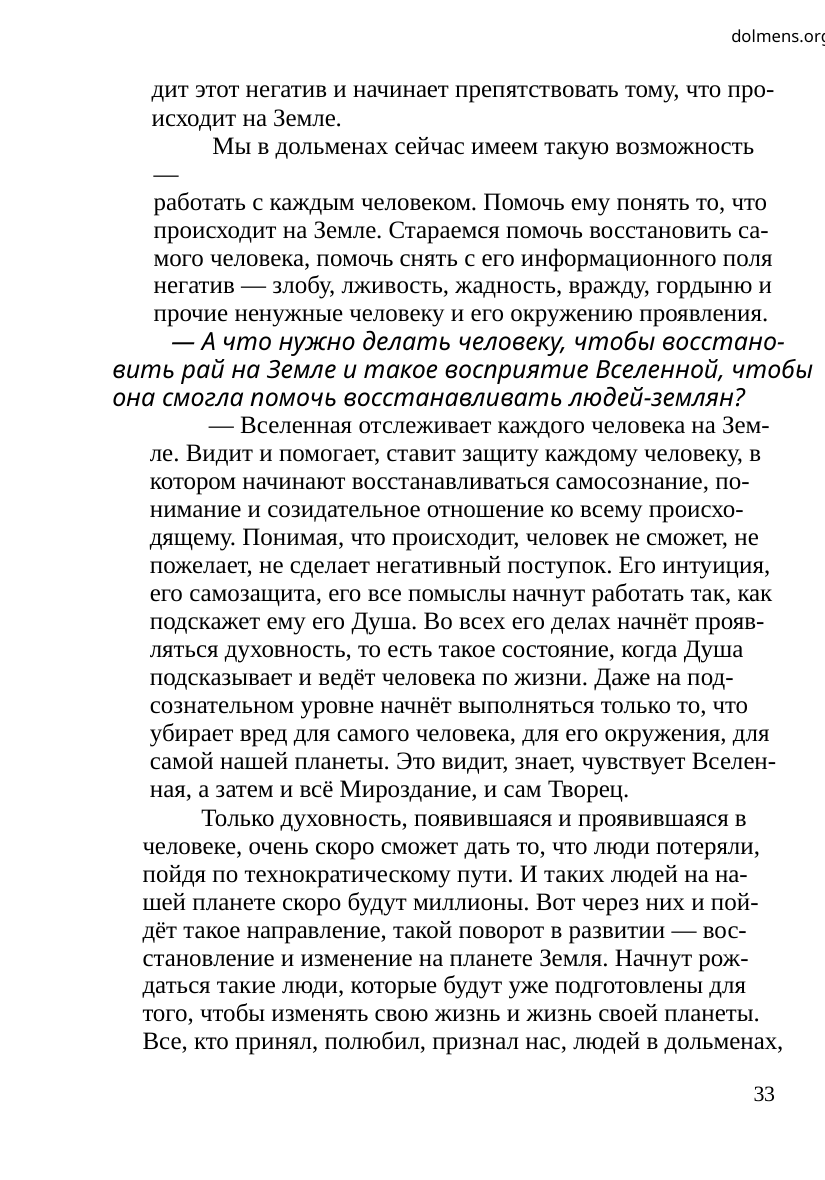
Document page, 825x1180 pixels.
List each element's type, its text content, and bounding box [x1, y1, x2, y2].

text_box — Вселенная отслеживает каждого человека на Зем- ле. Видит и помогает, ставит защиту каждому человеку, в котором начинают восстанавливаться самосознание, по- нимание и созидательное отношение ко всему происхо- дящему. Понимая, что происходит, человек не сможет, не пожелает, не сделает негативный поступок. Его интуиция, его самозащита, его все помыслы начнут работать так, как подскажет ему его Душа. Во всех его делах начнёт прояв- ляться духовность, то есть такое состояние, когда Душа подсказывает и ведёт человека по жизни. Даже на под- сознательном уровне начнёт выполняться только то, что убирает вред для самого человека, для его окружения, для самой нашей планеты. Это видит, знает, чувствует Вселен- ная, а затем и всё Мироздание, и сам Творец. [149, 410, 778, 804]
text_box dolmens.org [731, 27, 825, 66]
text_box 33 [753, 1079, 776, 1132]
text_box дит этот негатив и начинает препятствовать тому, что про- исходит на Земле. [151, 72, 776, 161]
text_box — А что нужно делать человеку, чтобы восстано- вить рай на Земле и такое восприятие Вселенной, чтобы она смогла помочь восстанавливать людей-землян? [112, 327, 815, 440]
text_box Мы в дольменах сейчас имеем такую возможность — работать с каждым человеком. Помочь ему понять то, что происходит на Земле. Стараемся помочь восстановить са- мого человека, помочь снять с его информационного поля негатив — злобу, лживость, жадность, вражду, гордыню и прочие ненужные человеку и его окружению проявления. [153, 131, 774, 327]
text_box Только духовность, появившаяся и проявившаяся в человеке, очень скоро сможет дать то, что люди потеряли, пойдя по технократическому пути. И таких людей на на- шей планете скоро будут миллионы. Вот через них и пой- дёт такое направление, такой поворот в развитии — вос- становление и изменение на планете Земля. Начнут рож- даться такие люди, которые будут уже подготовлены для того, чтобы изменять свою жизнь и жизнь своей планеты. Все, кто принял, полюбил, признал нас, людей в дольменах, [142, 804, 785, 1083]
